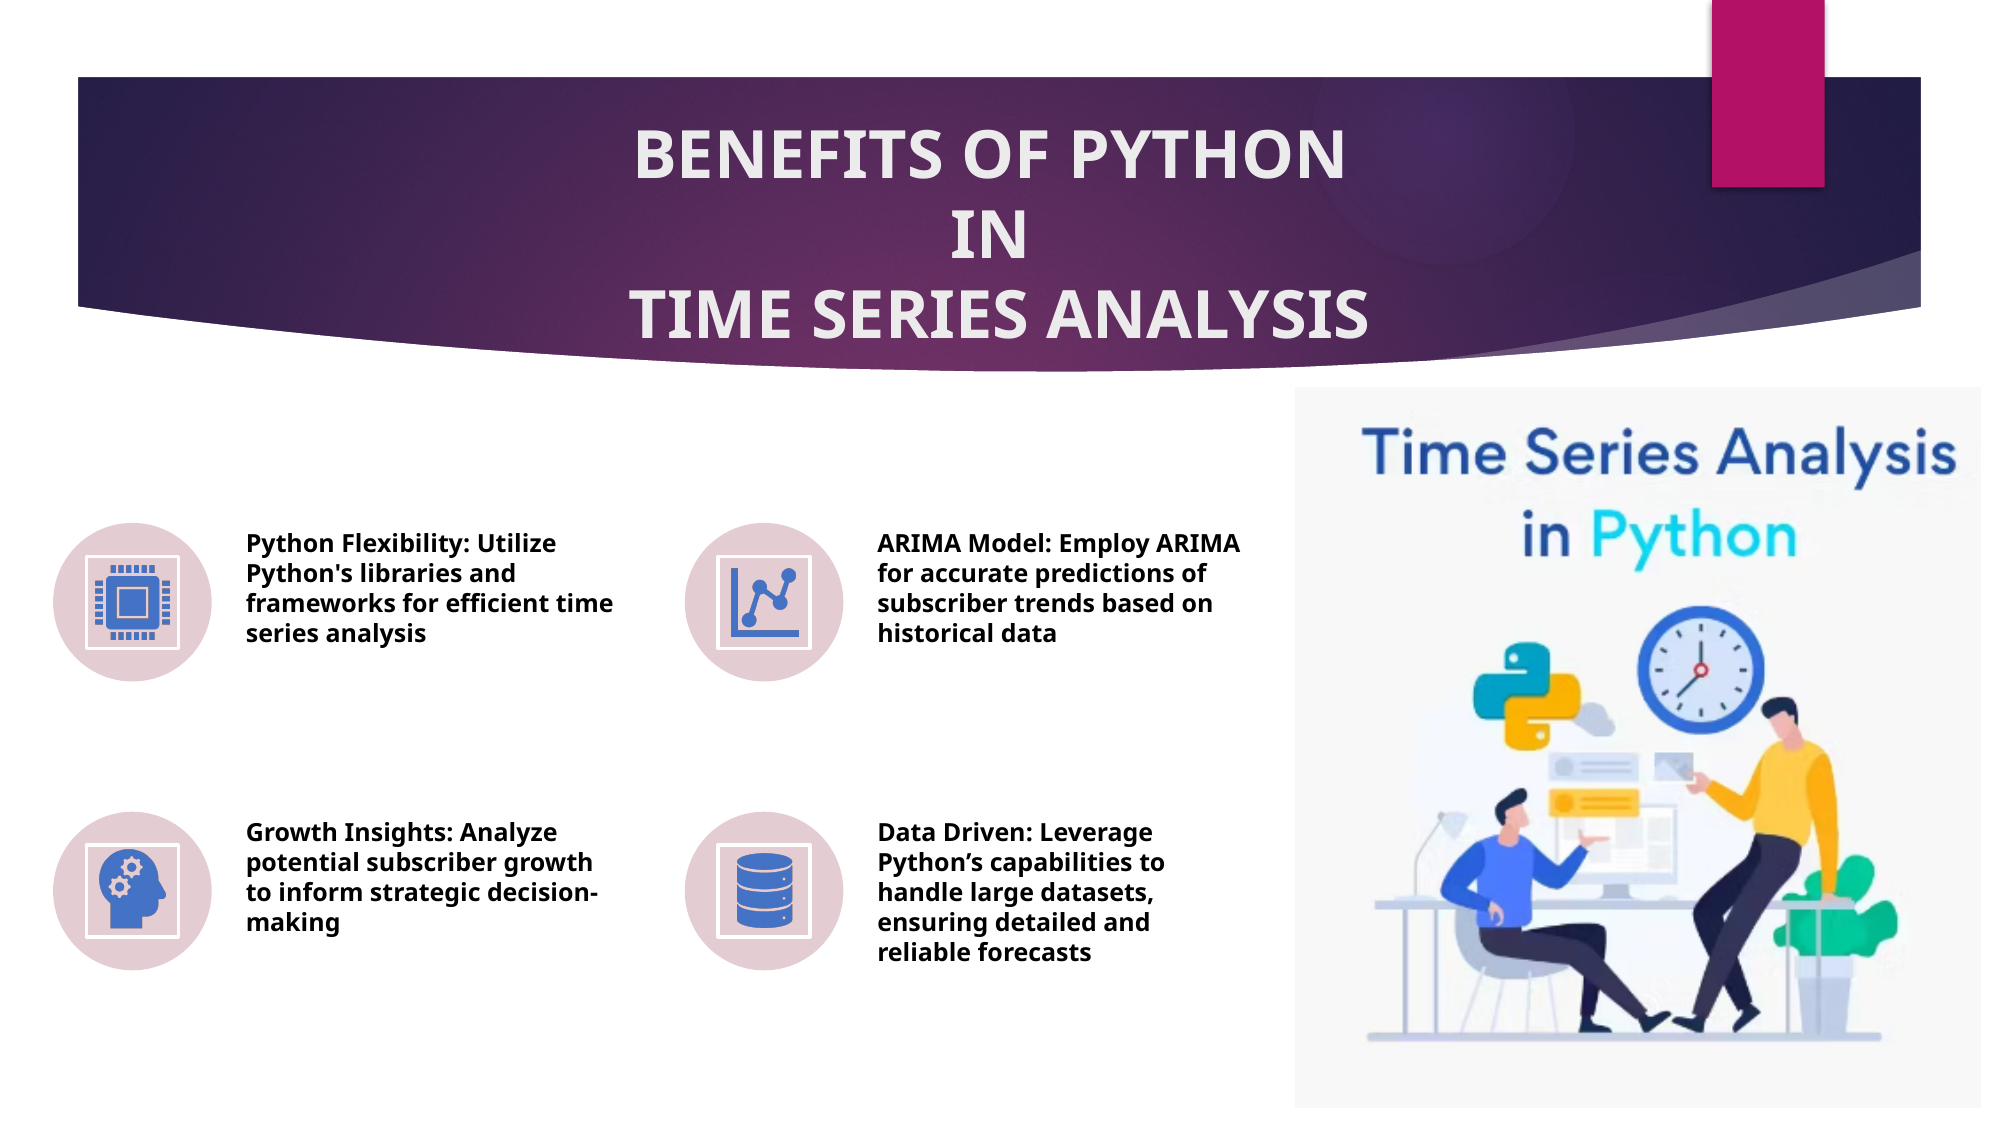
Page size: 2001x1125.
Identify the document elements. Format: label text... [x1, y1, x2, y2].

picture [1294, 387, 1981, 1108]
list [50, 363, 1254, 1125]
title BENEFITS OF PYTHON IN TIME SERIES ANALYSIS [115, 89, 1884, 374]
